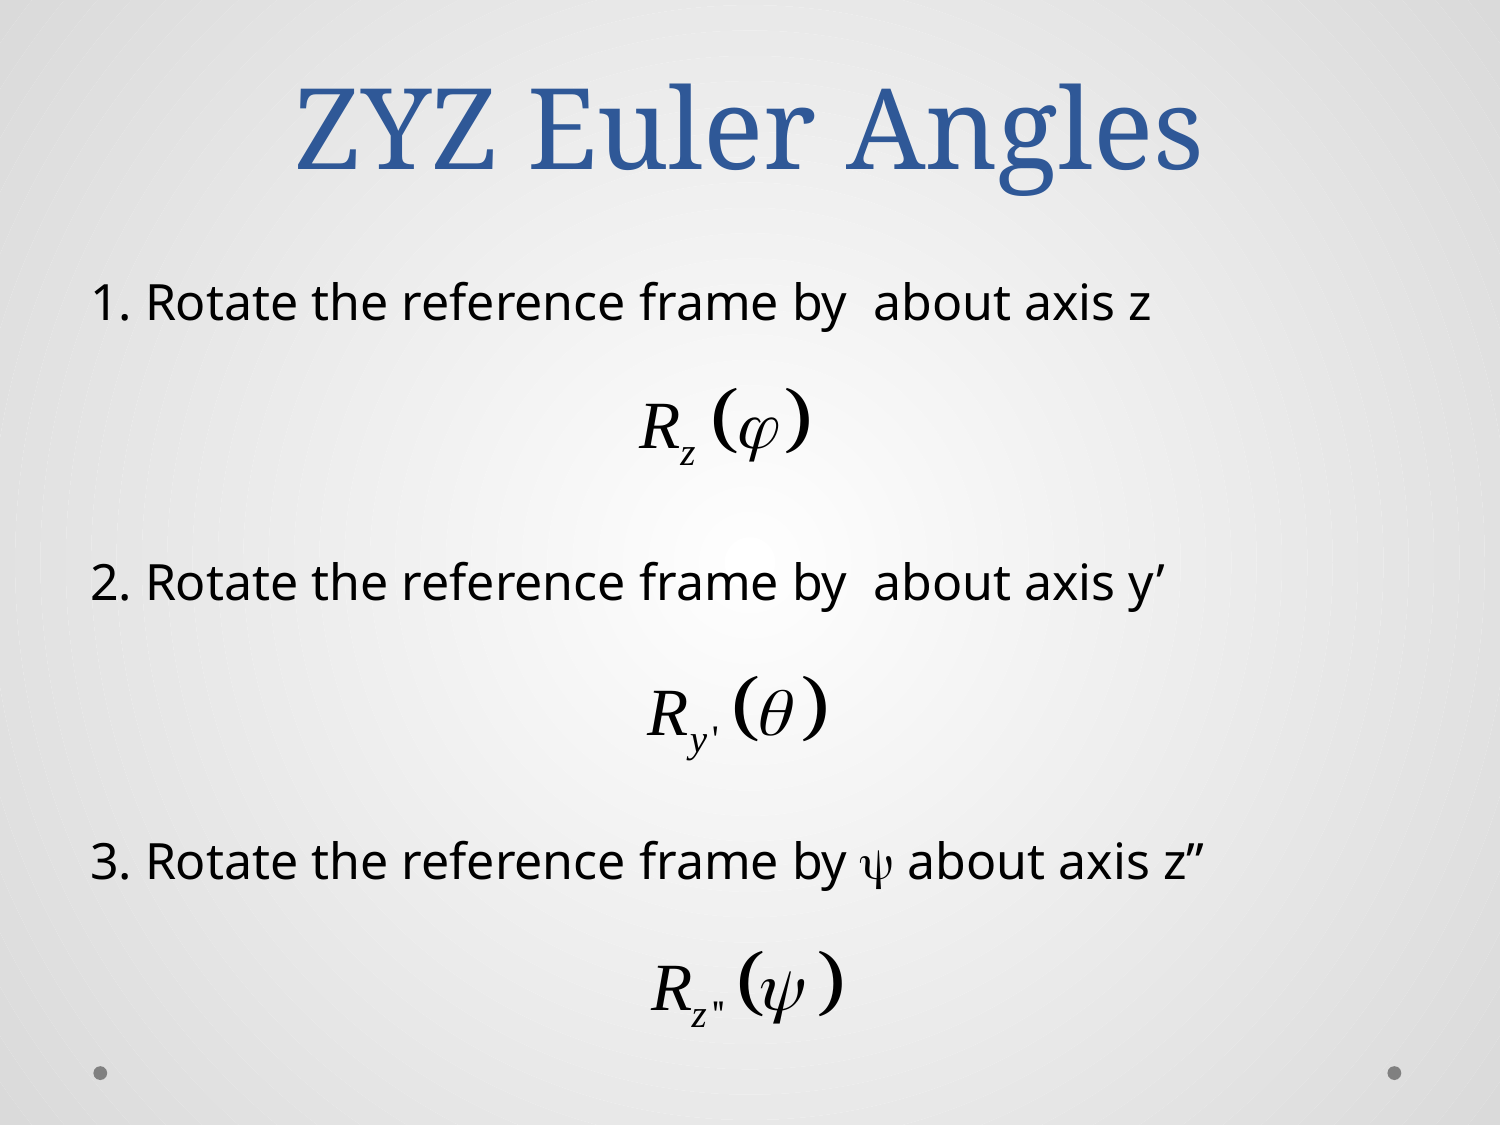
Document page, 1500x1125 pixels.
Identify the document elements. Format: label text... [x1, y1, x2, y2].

title ZYZ Euler Angles [75, 0, 1425, 263]
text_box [638, 937, 853, 1051]
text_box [634, 662, 838, 776]
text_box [627, 374, 820, 488]
